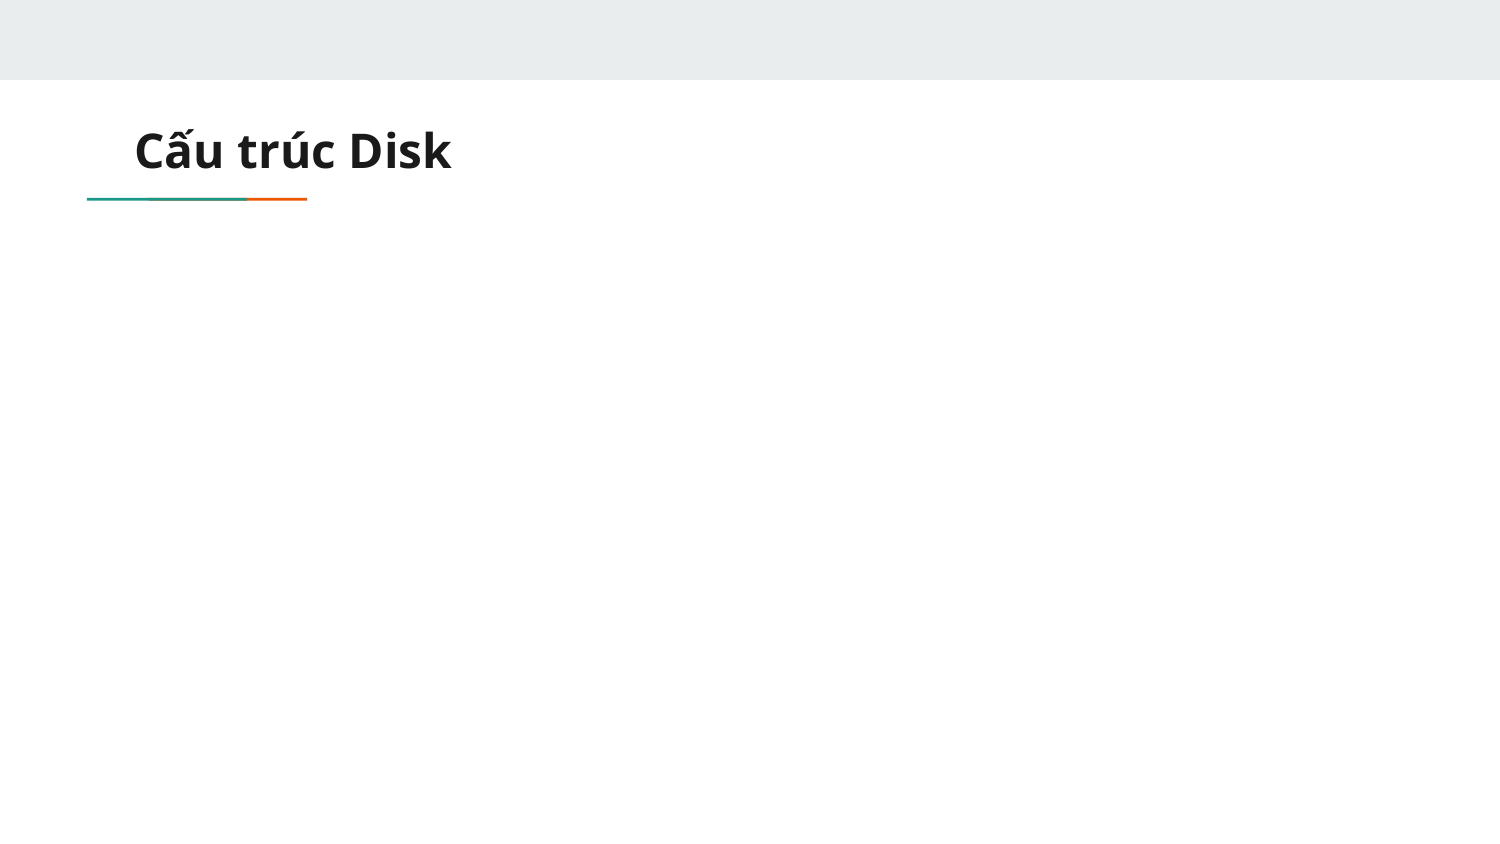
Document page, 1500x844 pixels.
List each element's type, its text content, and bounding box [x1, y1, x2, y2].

title Cấu trúc Disk [119, 105, 1381, 194]
